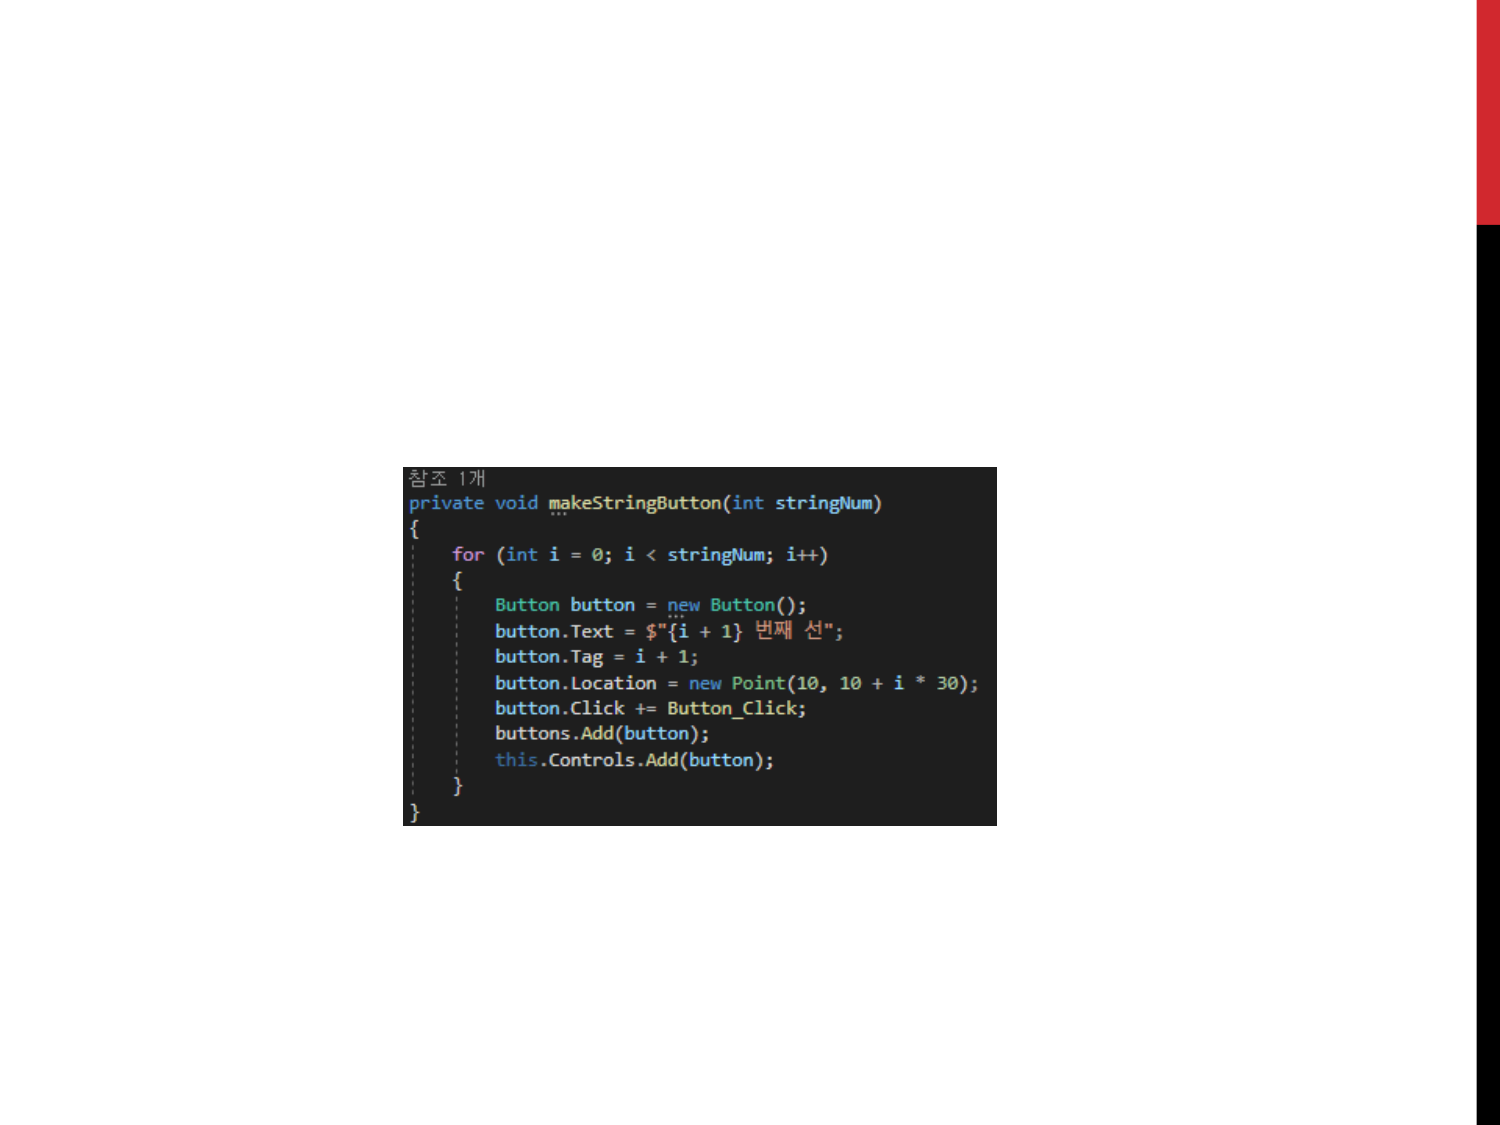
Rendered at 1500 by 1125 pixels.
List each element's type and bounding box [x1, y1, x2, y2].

list [402, 466, 998, 826]
